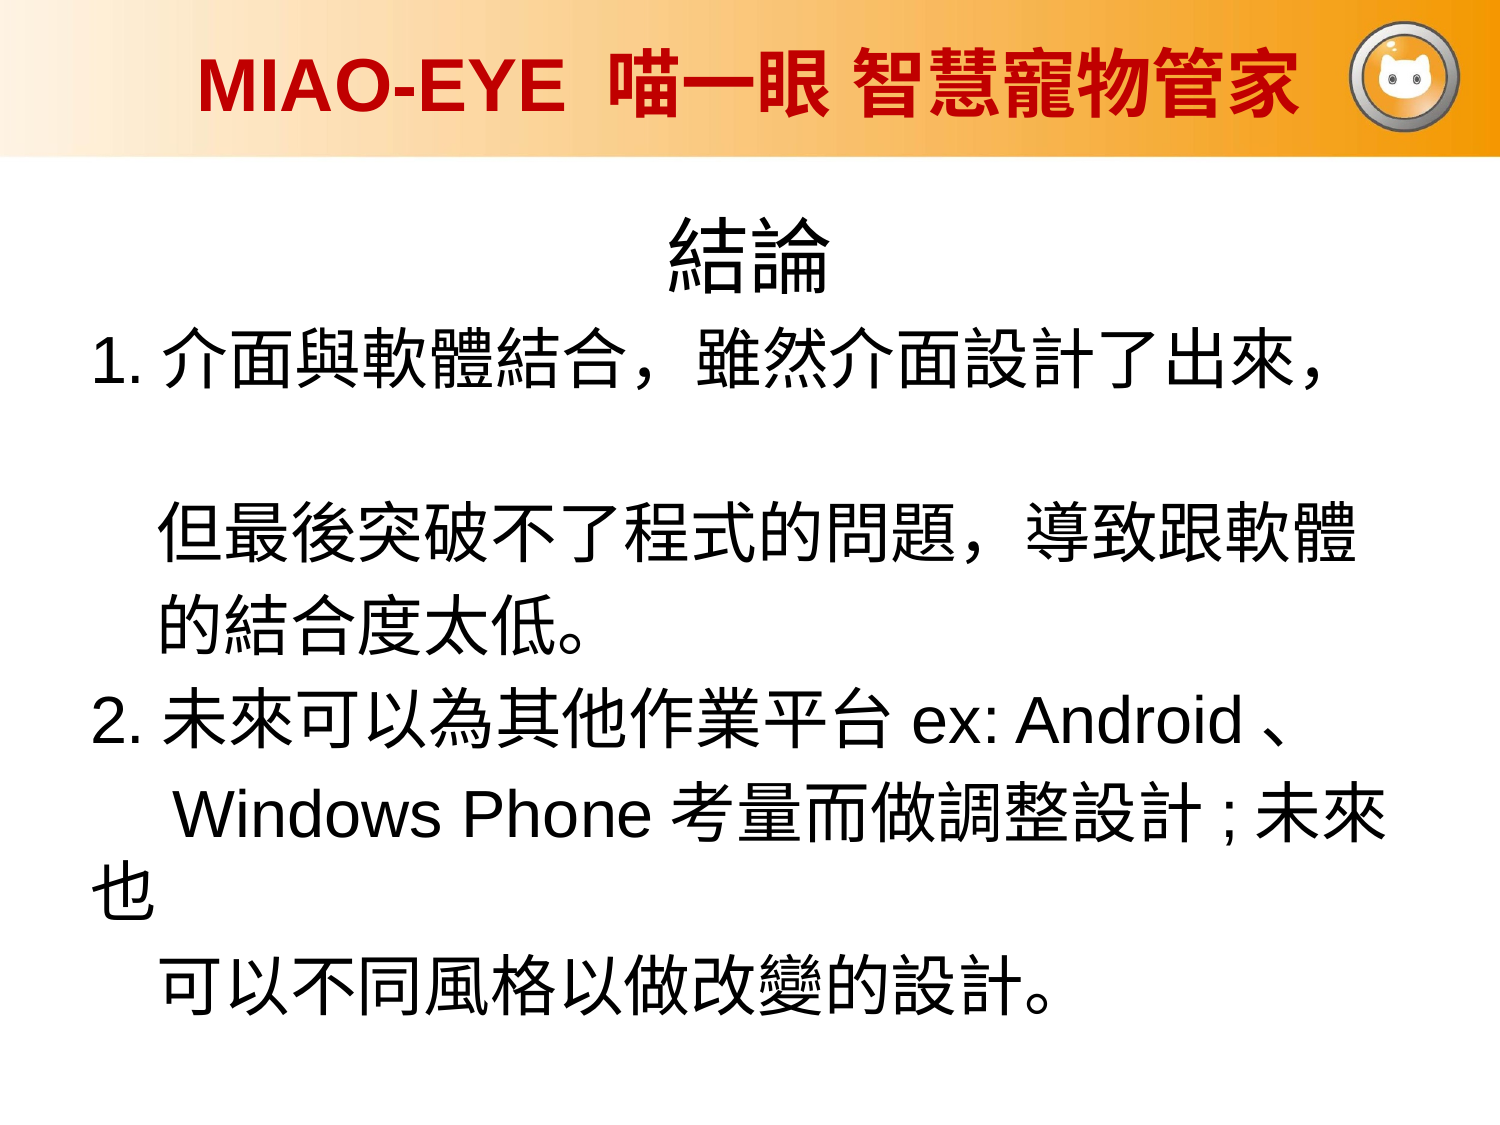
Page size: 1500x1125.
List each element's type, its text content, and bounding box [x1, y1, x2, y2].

list 結論 1.介面與軟體結合，雖然介面設計了出來， 但最後突破不了程式的問題，導致跟軟體 的結合度太低。 2.未來可以為其他作業平台ex: Android、 Windows Phone考量而做調整設計;未來也 可以不同風格以做改變的設計。 [75, 196, 1425, 1005]
picture [0, 0, 1500, 1125]
title MIAO-EYE 喵一眼 智慧寵物管家 [74, 19, 1425, 145]
